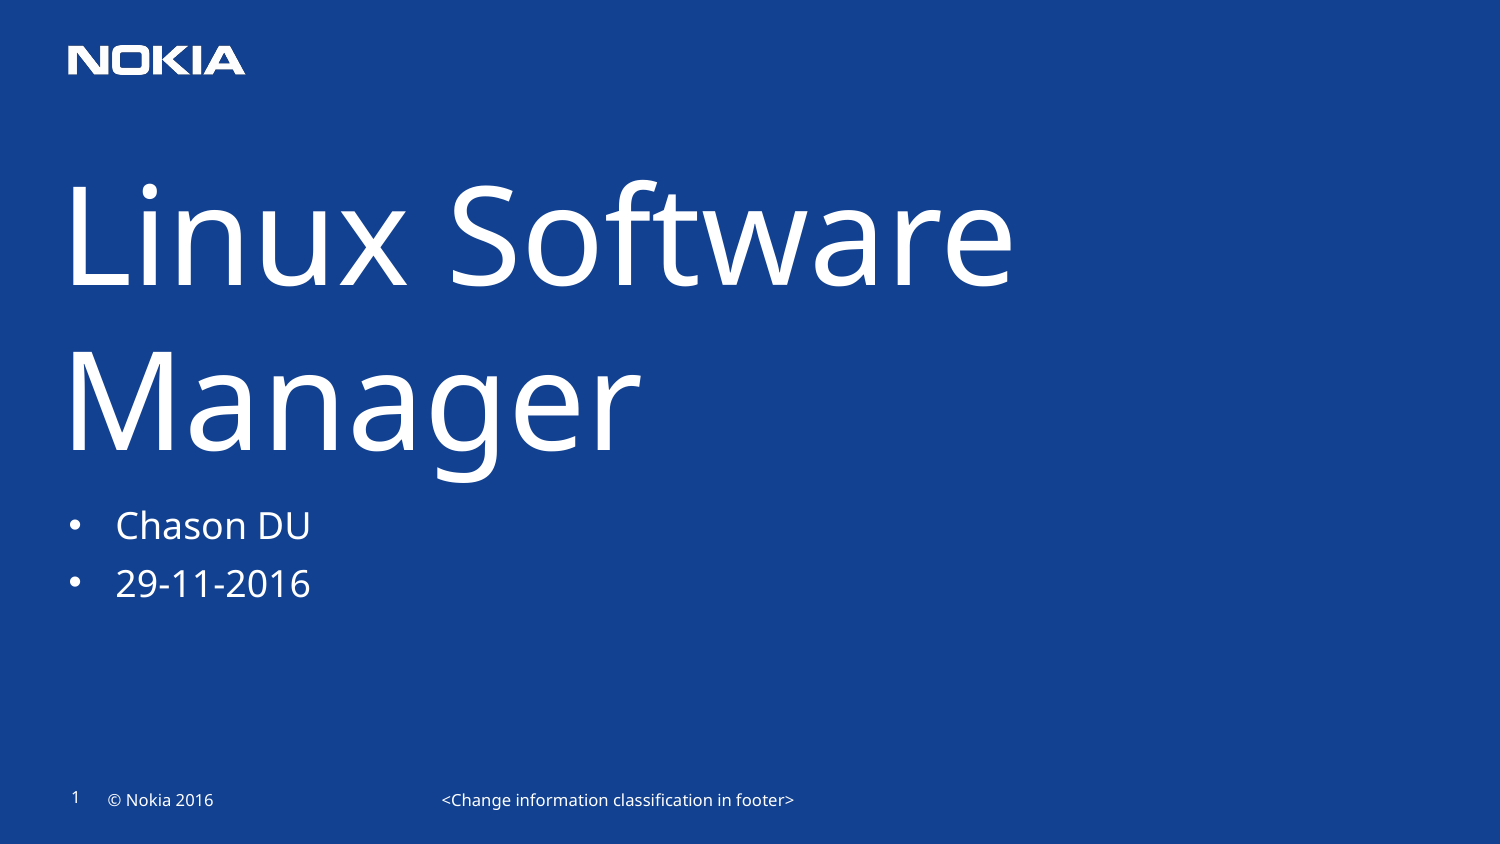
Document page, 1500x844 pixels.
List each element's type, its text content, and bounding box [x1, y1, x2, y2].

picture [68, 45, 246, 75]
list Chason DU 29-11-2016 [68, 501, 1432, 761]
footer <Change information classification in footer> [441, 790, 866, 811]
list Linux Software Manager [59, 147, 1432, 473]
